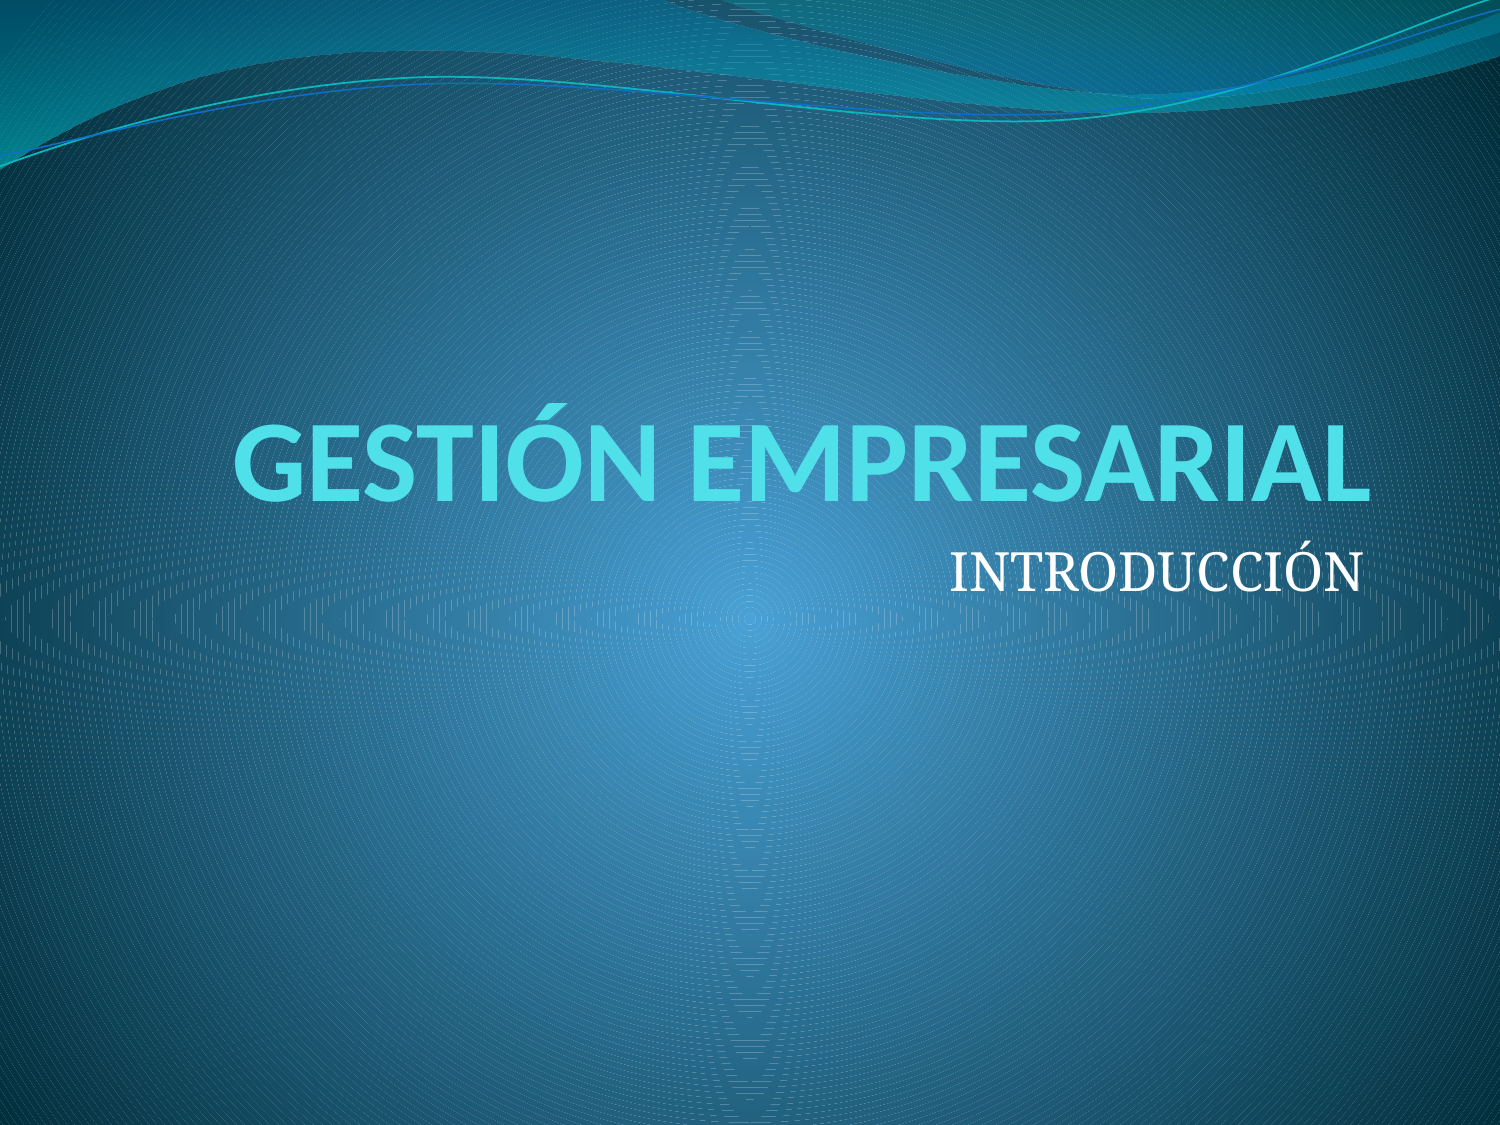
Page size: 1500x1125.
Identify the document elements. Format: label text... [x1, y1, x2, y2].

title GESTIÓN EMPRESARIAL [87, 224, 1376, 525]
subtitle INTRODUCCIÓN [87, 529, 1376, 818]
